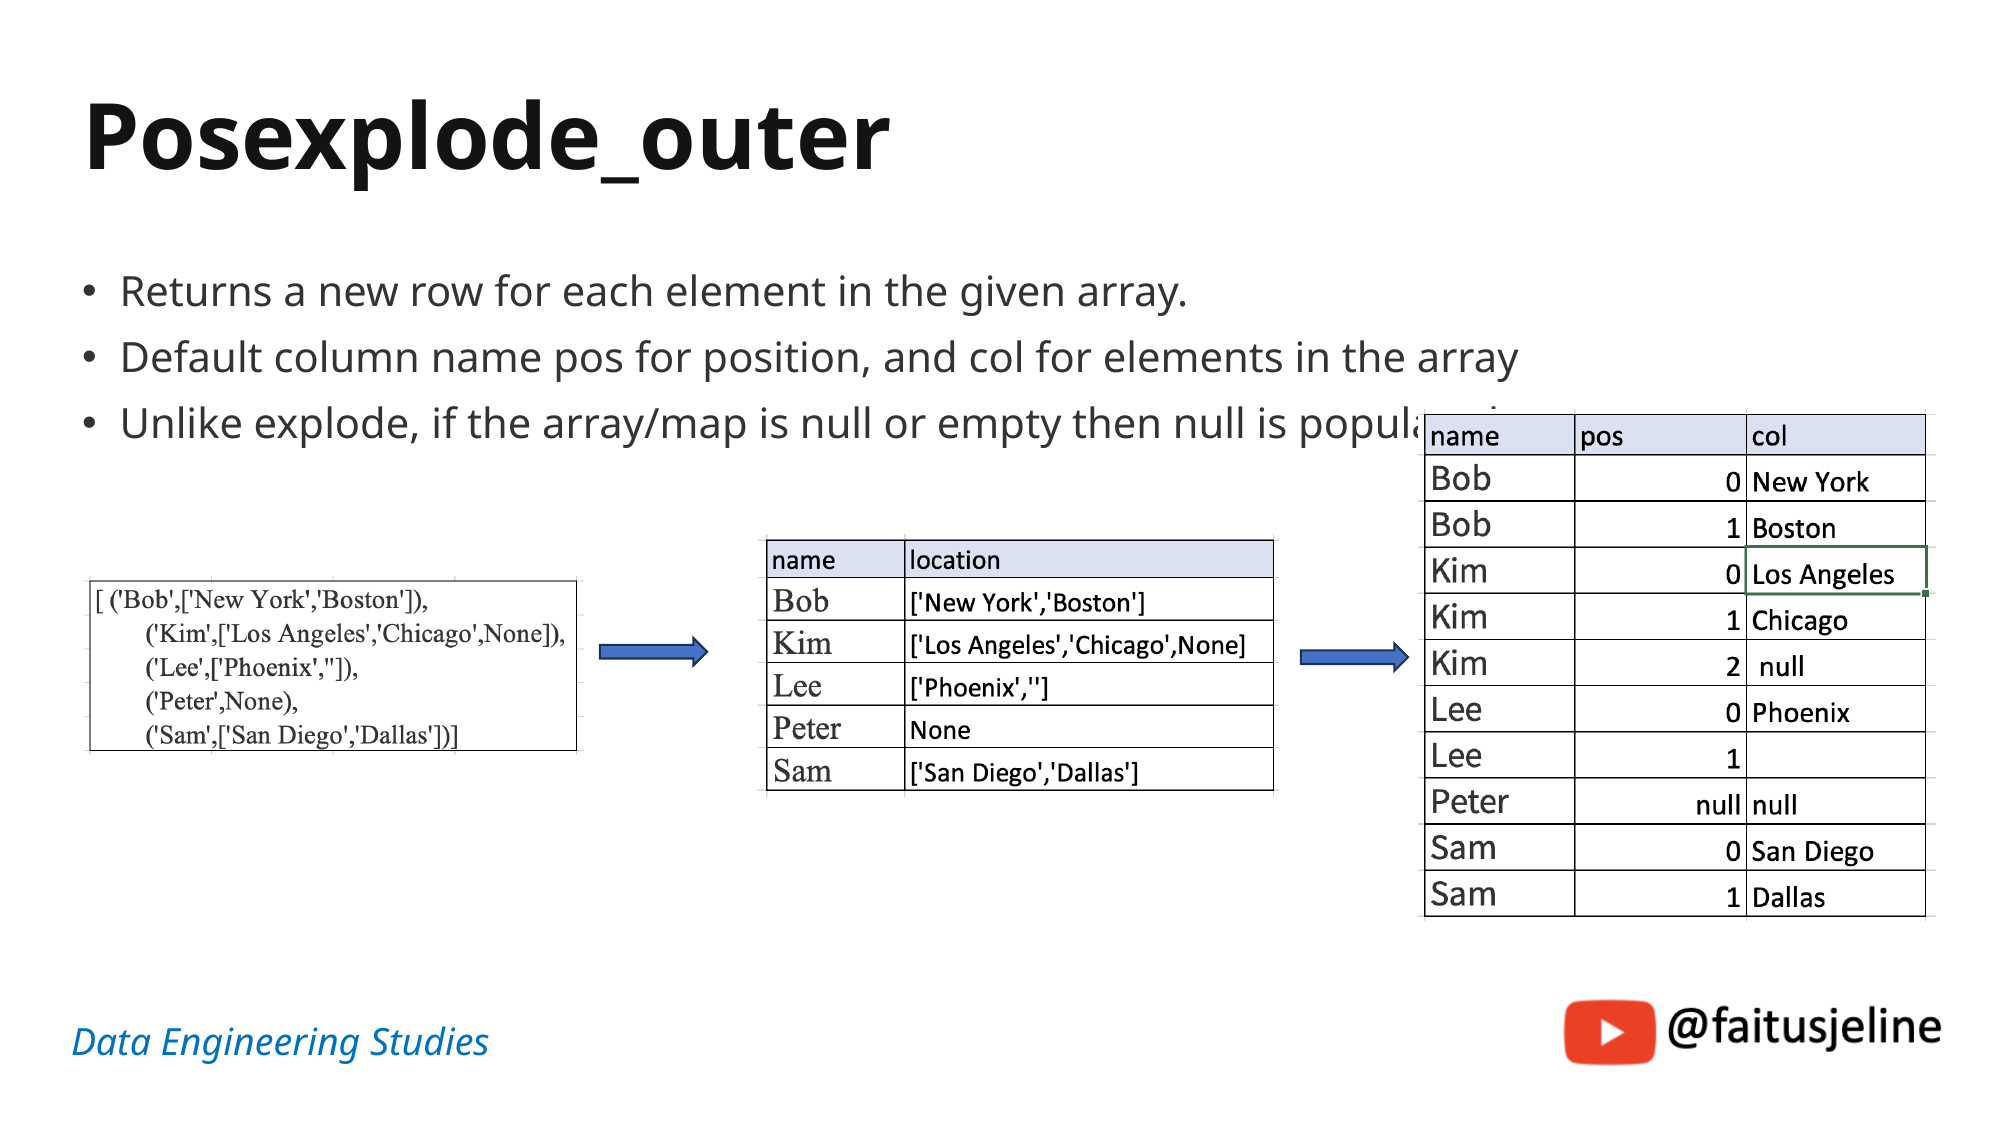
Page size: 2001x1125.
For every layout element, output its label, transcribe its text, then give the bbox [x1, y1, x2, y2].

list Returns a new row for each element in the given array. Default column name pos for position, and col for elements in the array Unlike explode, if the array/map is null or empty then null is populated. [67, 262, 1962, 1045]
picture [1418, 409, 1936, 921]
text_box Data Engineering Studies [56, 1010, 522, 1070]
picture [1551, 989, 1962, 1079]
picture [758, 534, 1279, 797]
picture [84, 576, 584, 755]
text_box [1299, 641, 1410, 674]
text_box [598, 635, 709, 668]
title Posexplode_outer [67, 71, 1863, 209]
